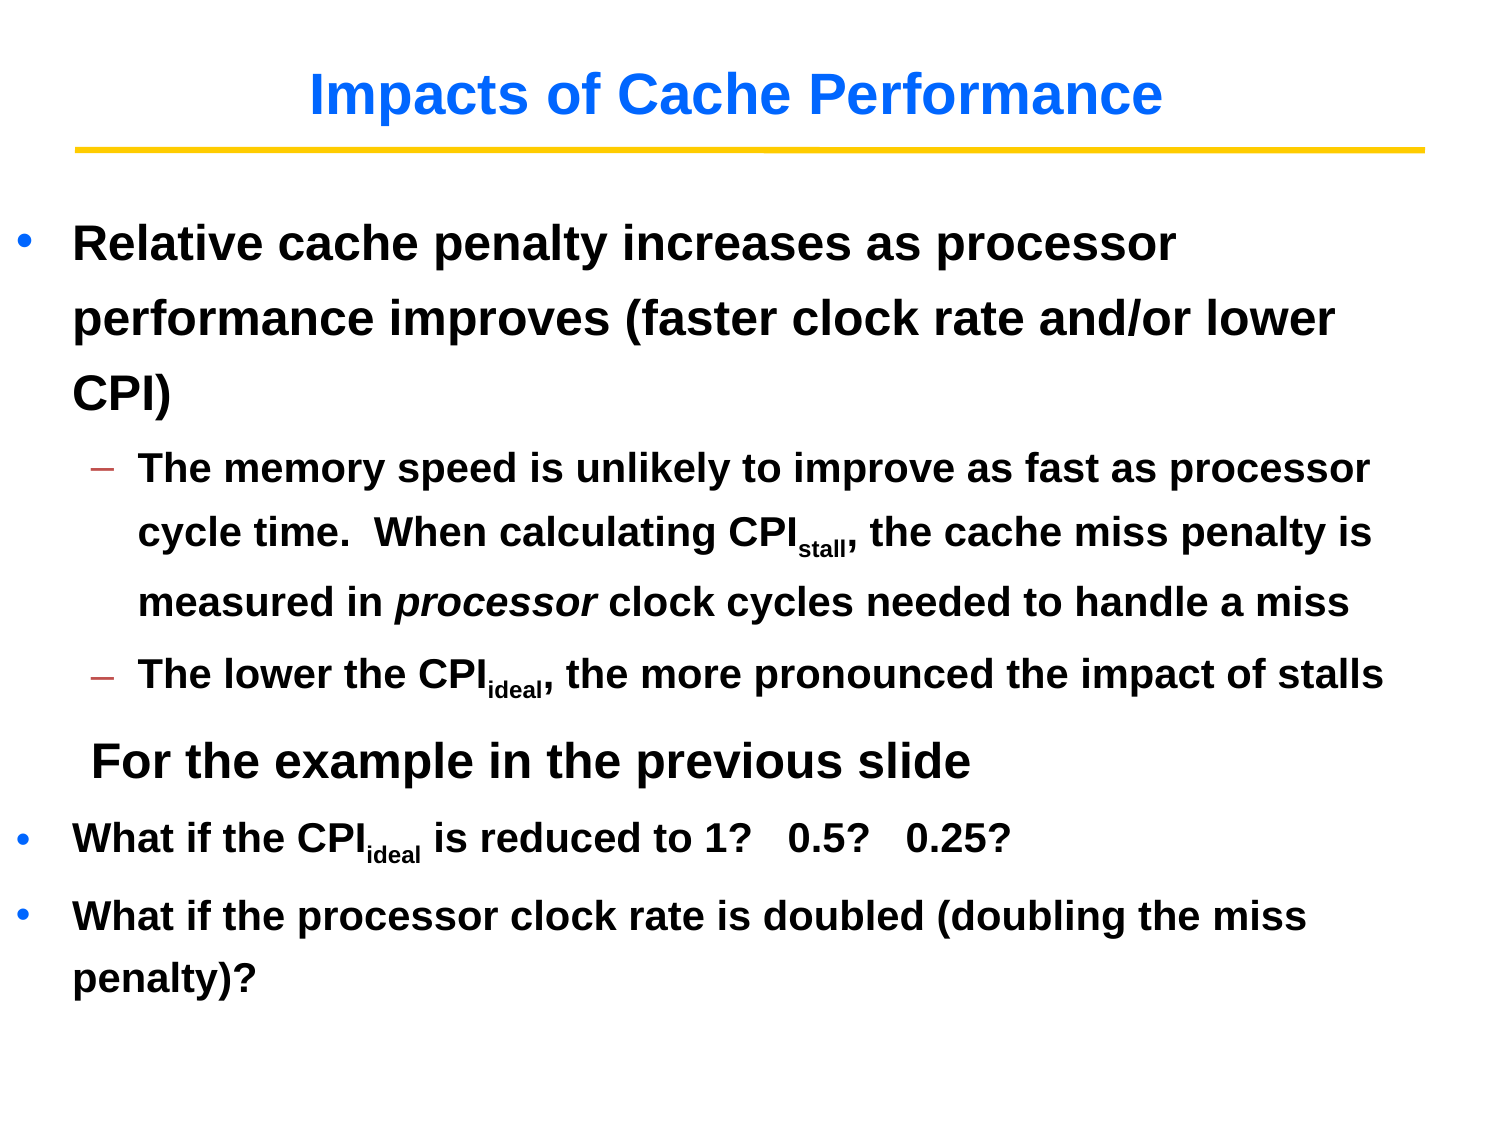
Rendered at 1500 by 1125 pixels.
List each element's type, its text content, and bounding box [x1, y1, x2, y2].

title Impacts of Cache Performance [24, 45, 1450, 138]
list Relative cache penalty increases as processor performance improves (faster clock rate and/or lower CPI) The memory speed is unlikely to improve as fast as processor cycle time. When calculating CPIstall, the cache miss penalty is measured in processor clock cycles needed to handle a miss The lower the CPIideal, the more pronounced the impact of stalls For the example in the previous slide What if the CPIideal is reduced to 1? 0.5? 0.25? What if the processor clock rate is doubled (doubling the miss penalty)? [0, 187, 1451, 1082]
